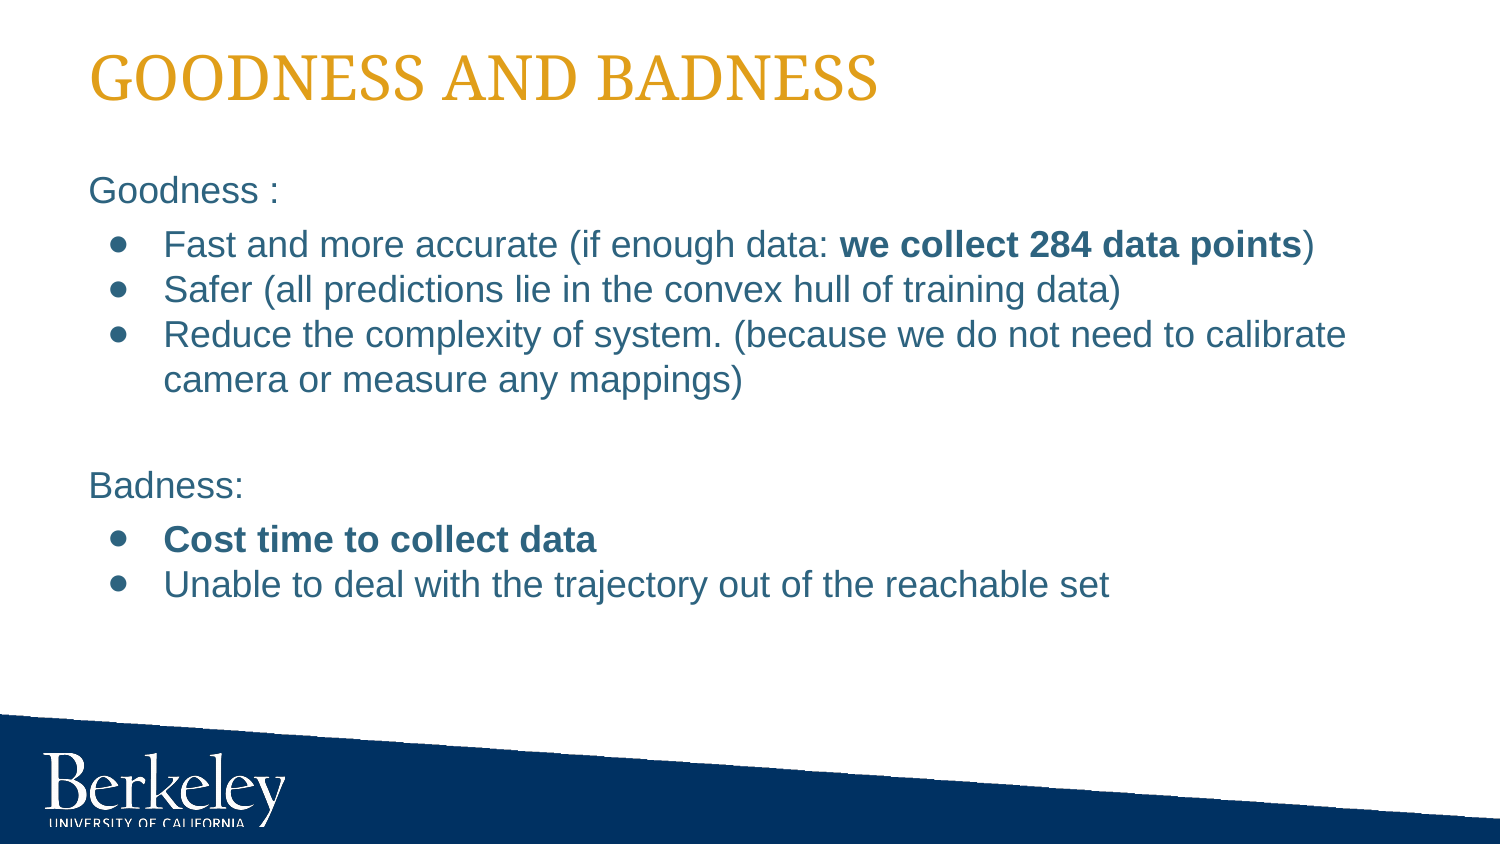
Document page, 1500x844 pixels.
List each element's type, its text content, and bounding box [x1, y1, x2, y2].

title Goodness and badness [77, 34, 1428, 116]
list Goodness : Fast and more accurate (if enough data: we collect 284 data points) Safer (all predictions lie in the convex hull of training data) Reduce the complexity of system. (because we do not need to calibrate camera or measure any mappings) Badness: Cost time to collect data Unable to deal with the trajectory out of the reachable set [77, 155, 1413, 757]
picture [0, 714, 1500, 844]
